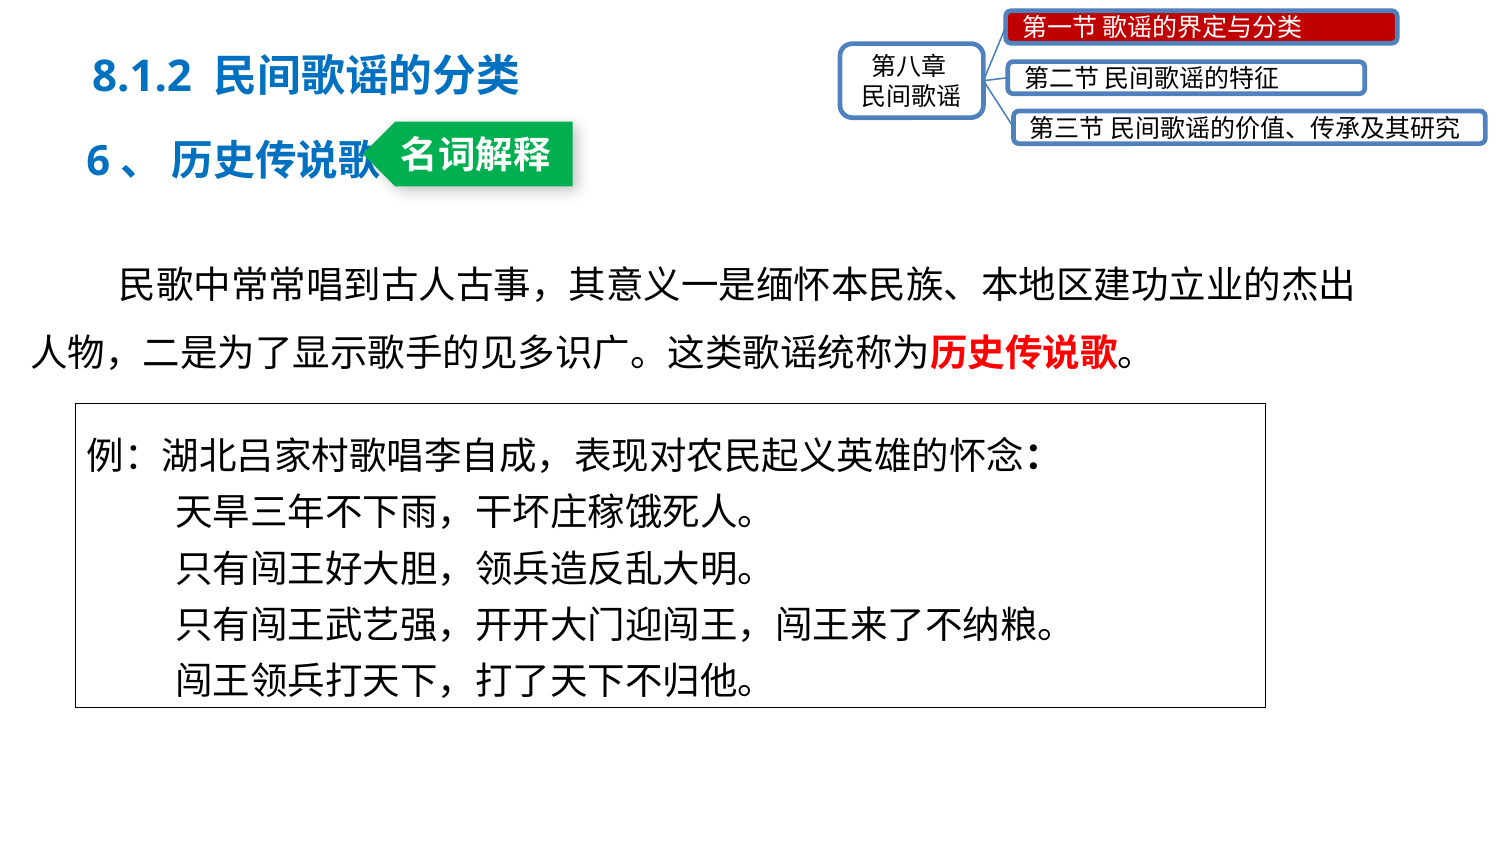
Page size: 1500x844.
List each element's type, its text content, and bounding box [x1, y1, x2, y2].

text_box 6、 历史传说歌 [18, 102, 403, 190]
text_box 例：湖北吕家村歌唱李自成，表现对农民起义英雄的怀念： 天旱三年不下雨，干坏庄稼饿死人。 只有闯王好大胆，领兵造反乱大明。 只有闯王武艺强，开开大门迎闯王，闯王来了不纳粮。 闯王领兵打天下，打了天下不归他。 [75, 403, 1266, 708]
text_box 民歌中常常唱到古人古事，其意义一是缅怀本民族、本地区建功立业的杰出人物，二是为了显示歌手的见多识广。这类歌谣统称为历史传说歌。 [18, 232, 1400, 380]
text_box 8.1.2 民间歌谣的分类 [80, 16, 707, 107]
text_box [839, 10, 1486, 144]
text_box 名词解释 [360, 119, 575, 189]
